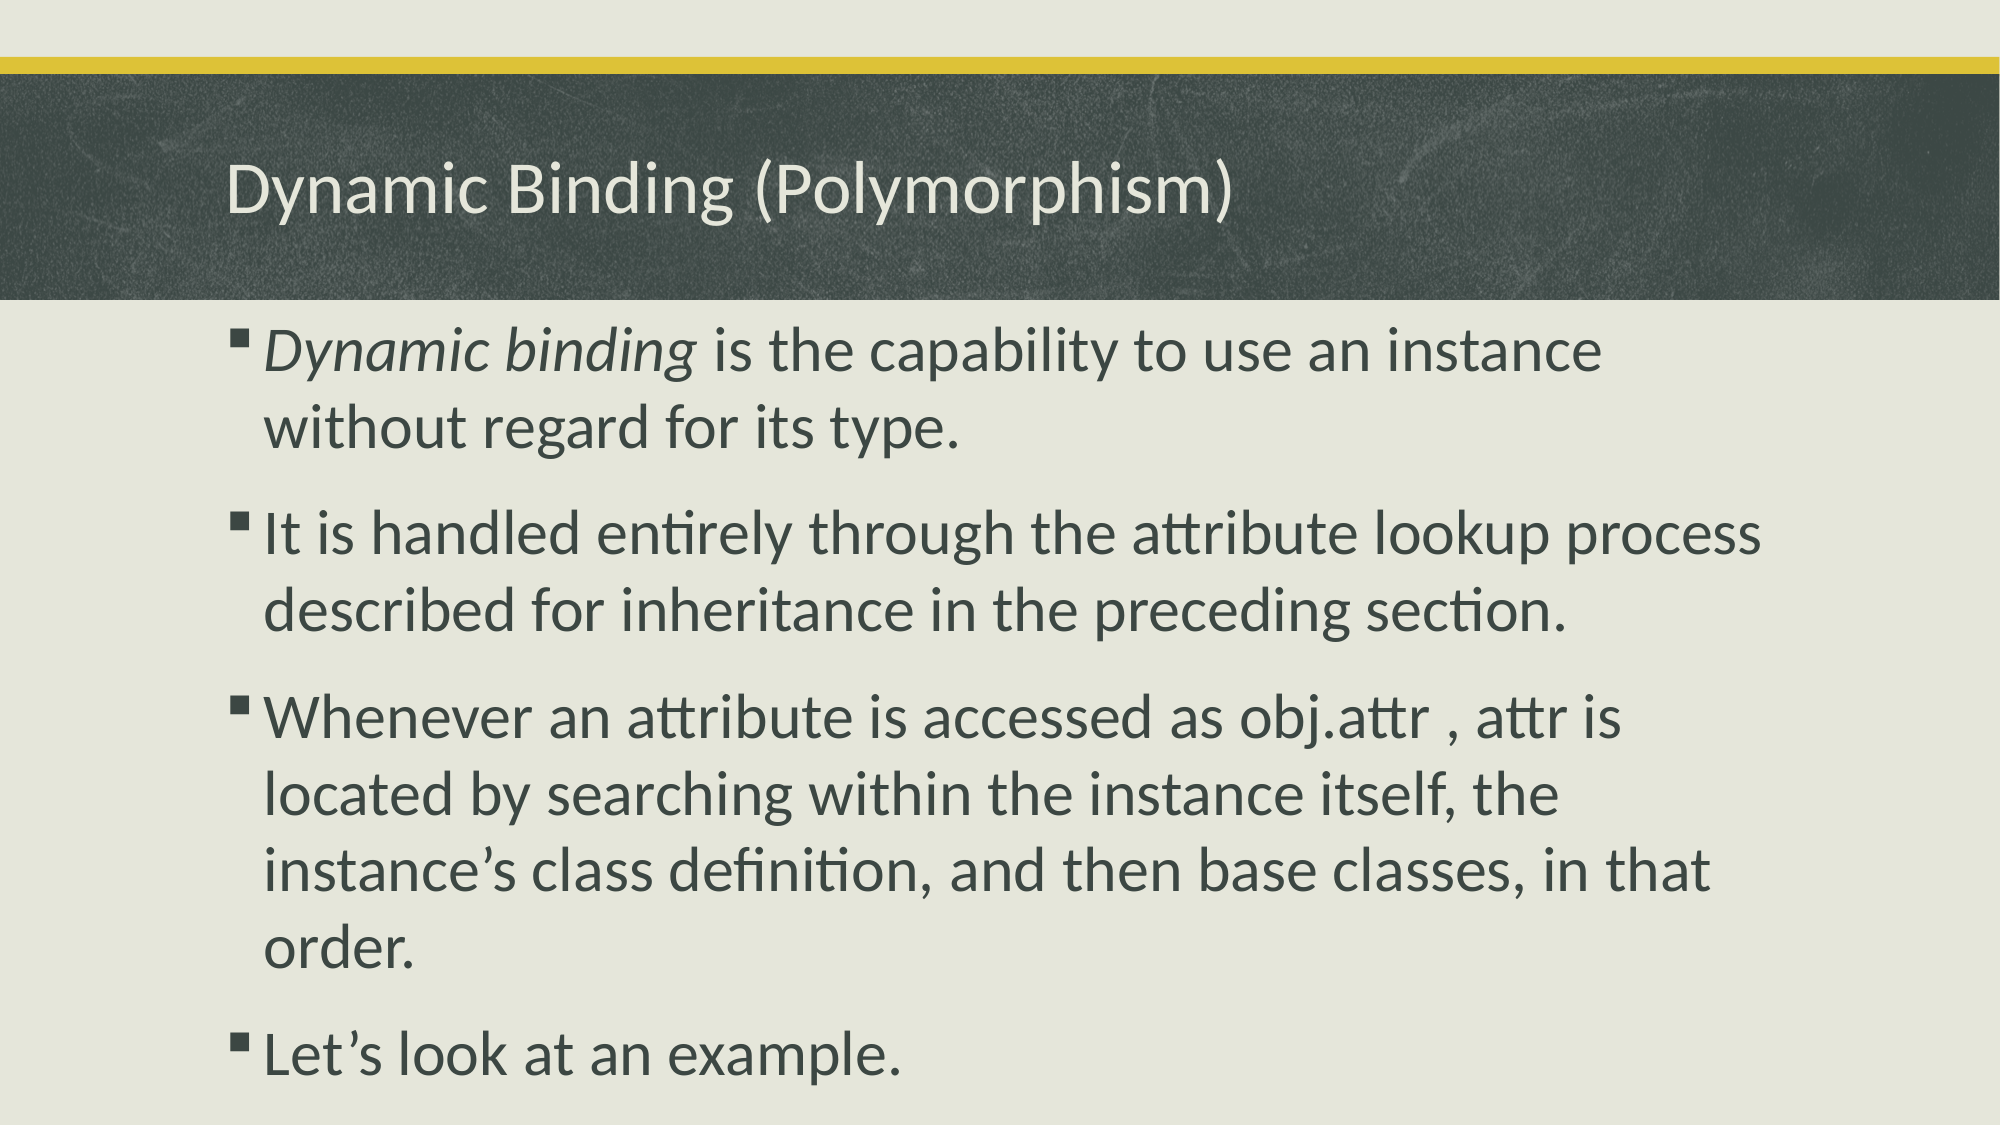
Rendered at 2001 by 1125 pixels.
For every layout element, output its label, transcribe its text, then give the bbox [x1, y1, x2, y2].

list Dynamic binding is the capability to use an instance without regard for its type. It is handled entirely through the attribute lookup process described for inheritance in the preceding section. Whenever an attribute is accessed as obj.attr , attr is located by searching within the instance itself, the instance’s class definition, and then base classes, in that order. Let’s look at an example. [210, 299, 1790, 1125]
picture [0, 74, 2000, 300]
title Dynamic Binding (Polymorphism) [210, 76, 1790, 299]
